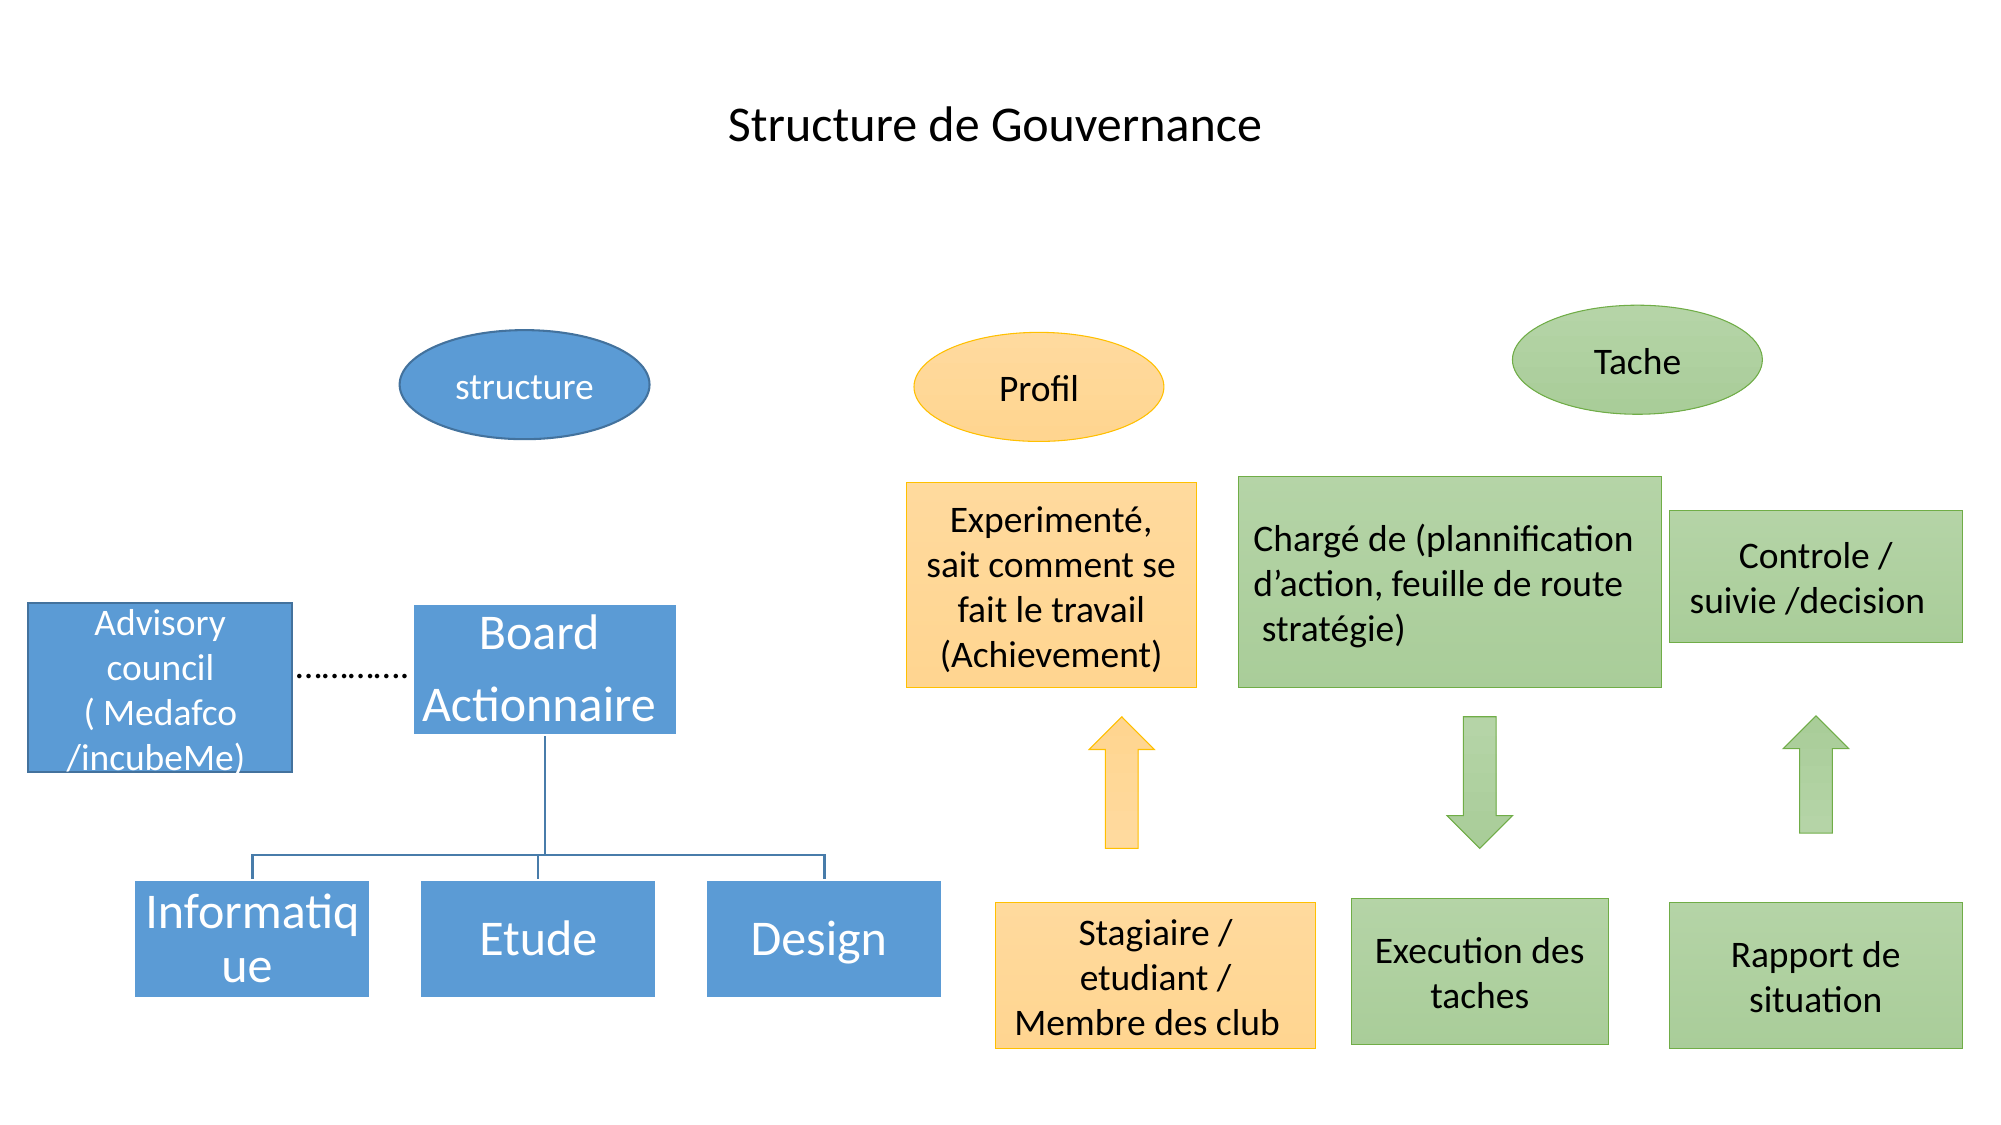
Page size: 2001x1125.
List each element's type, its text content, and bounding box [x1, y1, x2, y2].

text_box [134, 414, 943, 1125]
text_box Controle / suivie /decision [1669, 510, 1963, 643]
text_box Structure de Gouvernance [713, 83, 1278, 159]
text_box Chargé de (plannification d’action, feuille de route stratégie) [1238, 476, 1662, 688]
text_box [1445, 716, 1514, 850]
text_box Tache [1511, 304, 1763, 415]
text_box Experimenté, sait comment se fait le travail (Achievement) [943, 482, 1197, 688]
text_box [1087, 716, 1156, 849]
text_box Profil [913, 331, 1165, 442]
text_box Stagiaire / etudiant / Membre des club [995, 902, 1316, 1049]
text_box Advisory council ( Medafco /incubeMe) [27, 602, 134, 773]
text_box [1781, 715, 1850, 834]
text_box Execution des taches [1351, 898, 1609, 1045]
text_box Rapport de situation [1669, 902, 1963, 1049]
text_box structure [398, 329, 651, 414]
